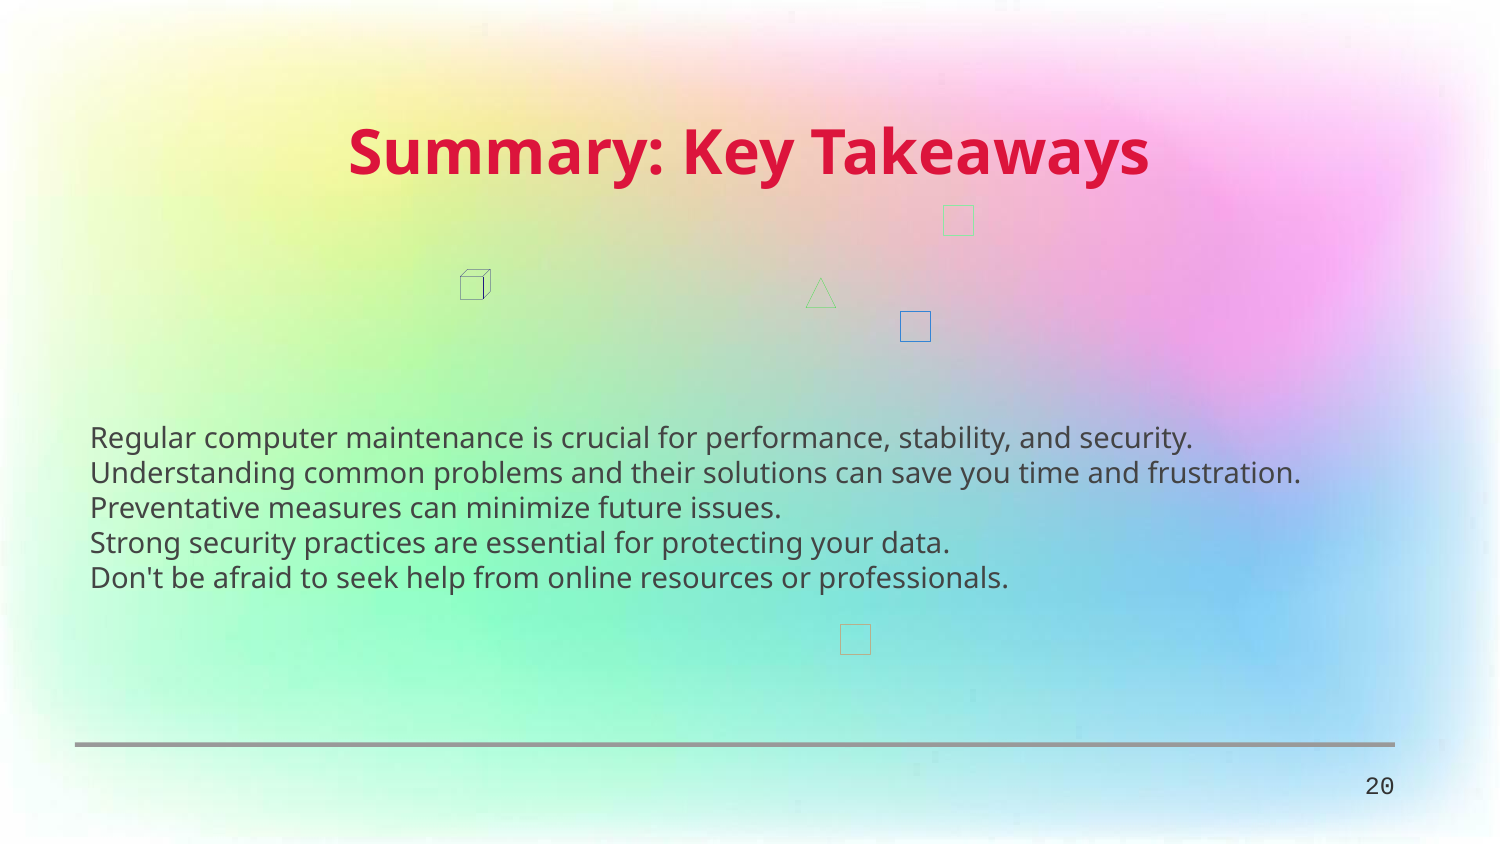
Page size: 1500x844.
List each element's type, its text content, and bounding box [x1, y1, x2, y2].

text_box Summary: Key Takeaways [74, 74, 1425, 225]
text_box [943, 225, 974, 236]
picture [0, 0, 1500, 844]
text_box [74, 742, 1395, 747]
text_box Regular computer maintenance is crucial for performance, stability, and security. Understanding common problems and their solutions can save you time and frustration. Preventative measures can minimize future issues. Strong security practices are essential for protecting your data. Don't be afraid to seek help from online resources or professionals. [74, 270, 1425, 777]
